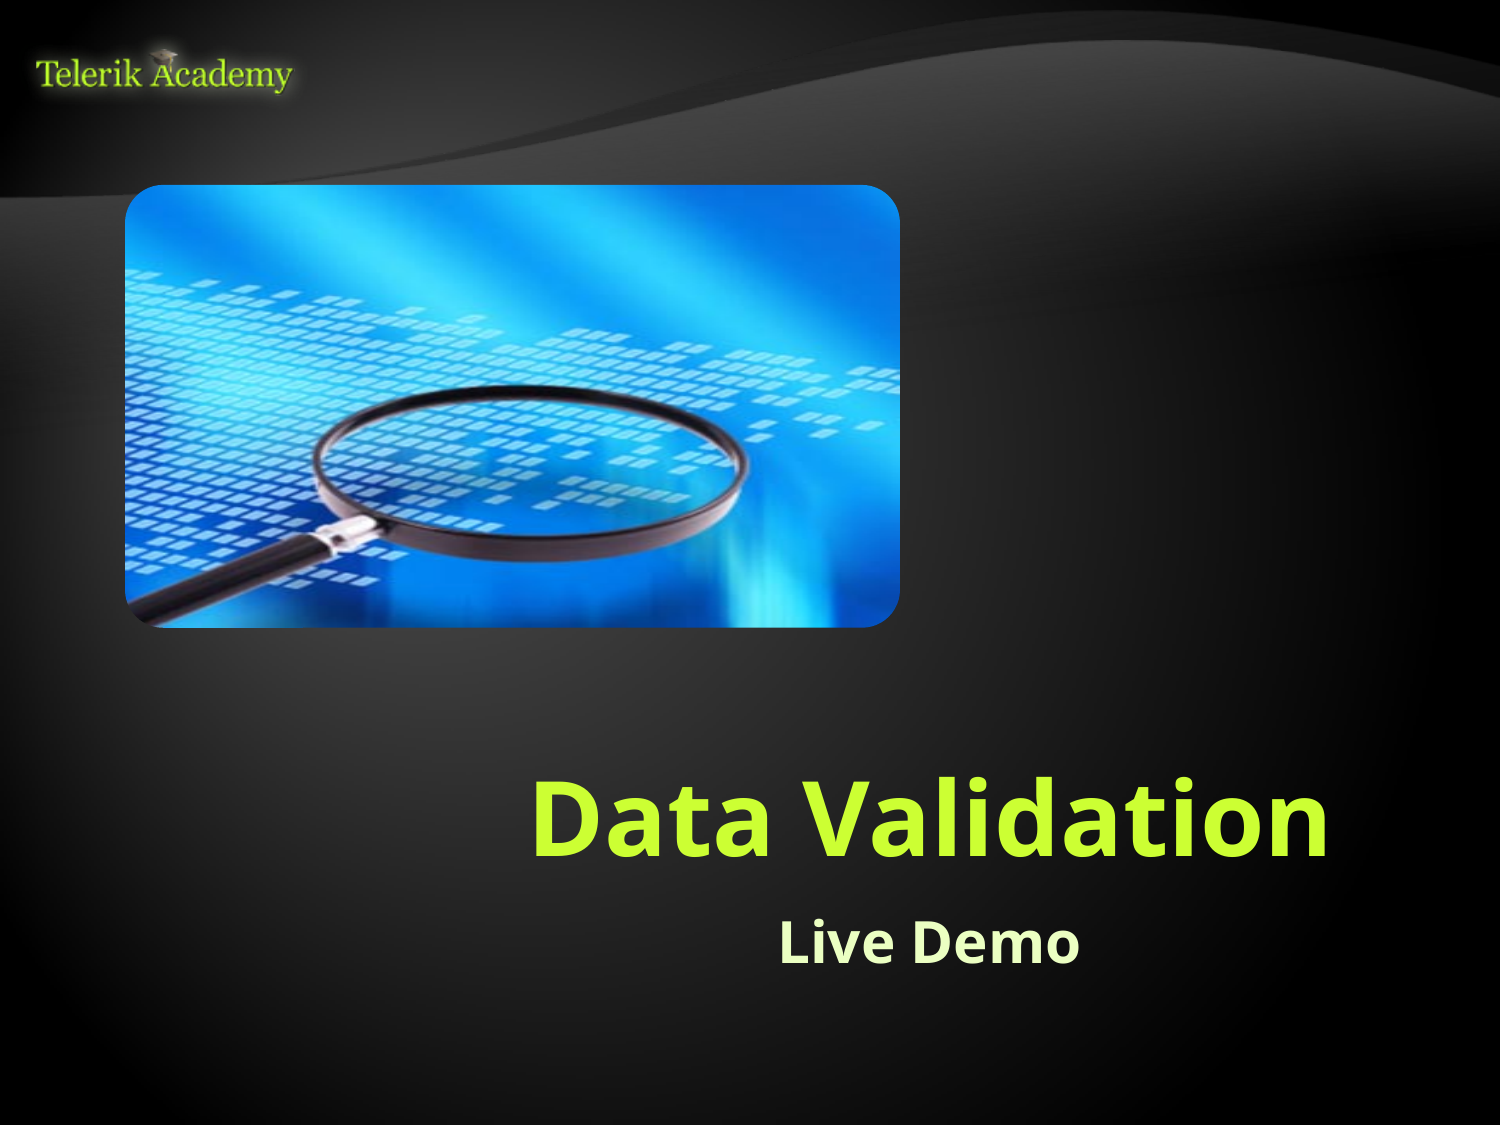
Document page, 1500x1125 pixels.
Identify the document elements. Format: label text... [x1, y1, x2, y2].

picture [0, 0, 1500, 1125]
text_box Live Demo [510, 897, 1349, 975]
title Data Validation [511, 759, 1350, 870]
